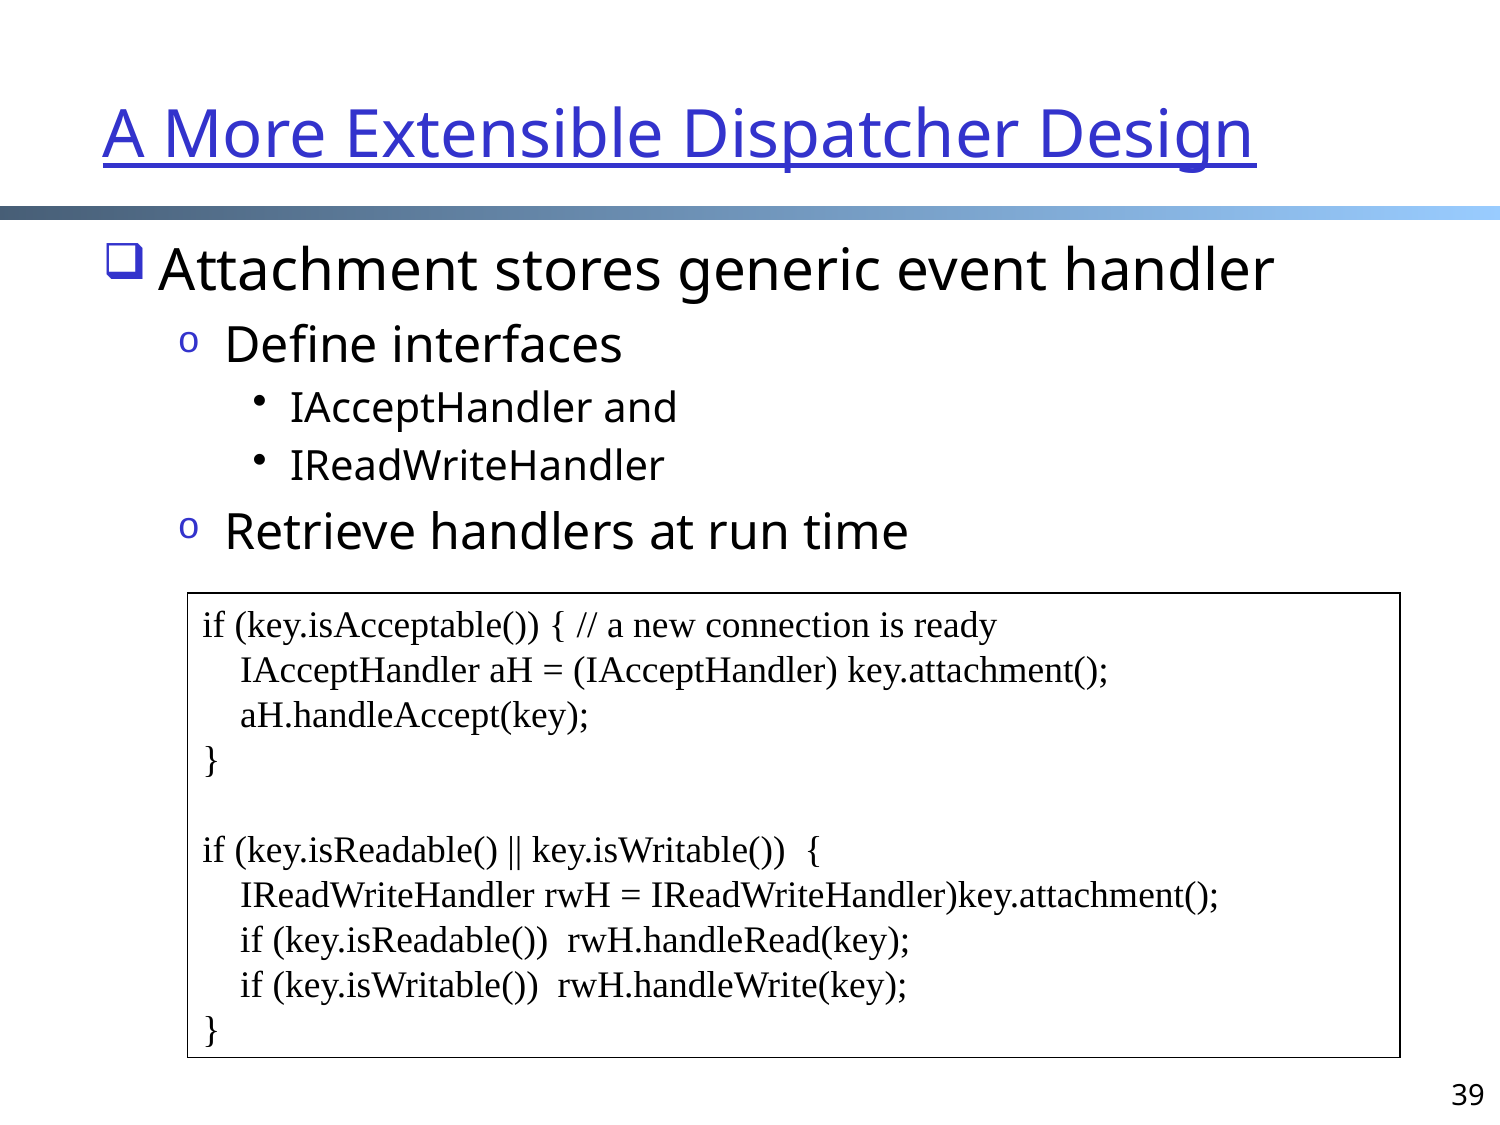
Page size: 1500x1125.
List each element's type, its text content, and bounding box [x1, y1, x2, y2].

list Attachment stores generic event handler Define interfaces IAcceptHandler and IReadWriteHandler Retrieve handlers at run time [87, 224, 1363, 988]
text_box if (key.isAcceptable()) { // a new connection is ready IAcceptHandler aH = (IAcceptHandler) key.attachment(); aH.handleAccept(key); } if (key.isReadable() || key.isWritable()) { IReadWriteHandler rwH = IReadWriteHandler)key.attachment(); if (key.isReadable()) rwH.handleRead(key); if (key.isWritable()) rwH.handleWrite(key); } [187, 592, 1400, 1058]
title A More Extensible Dispatcher Design [87, 37, 1363, 224]
slide_number 39 [1424, 1068, 1500, 1125]
